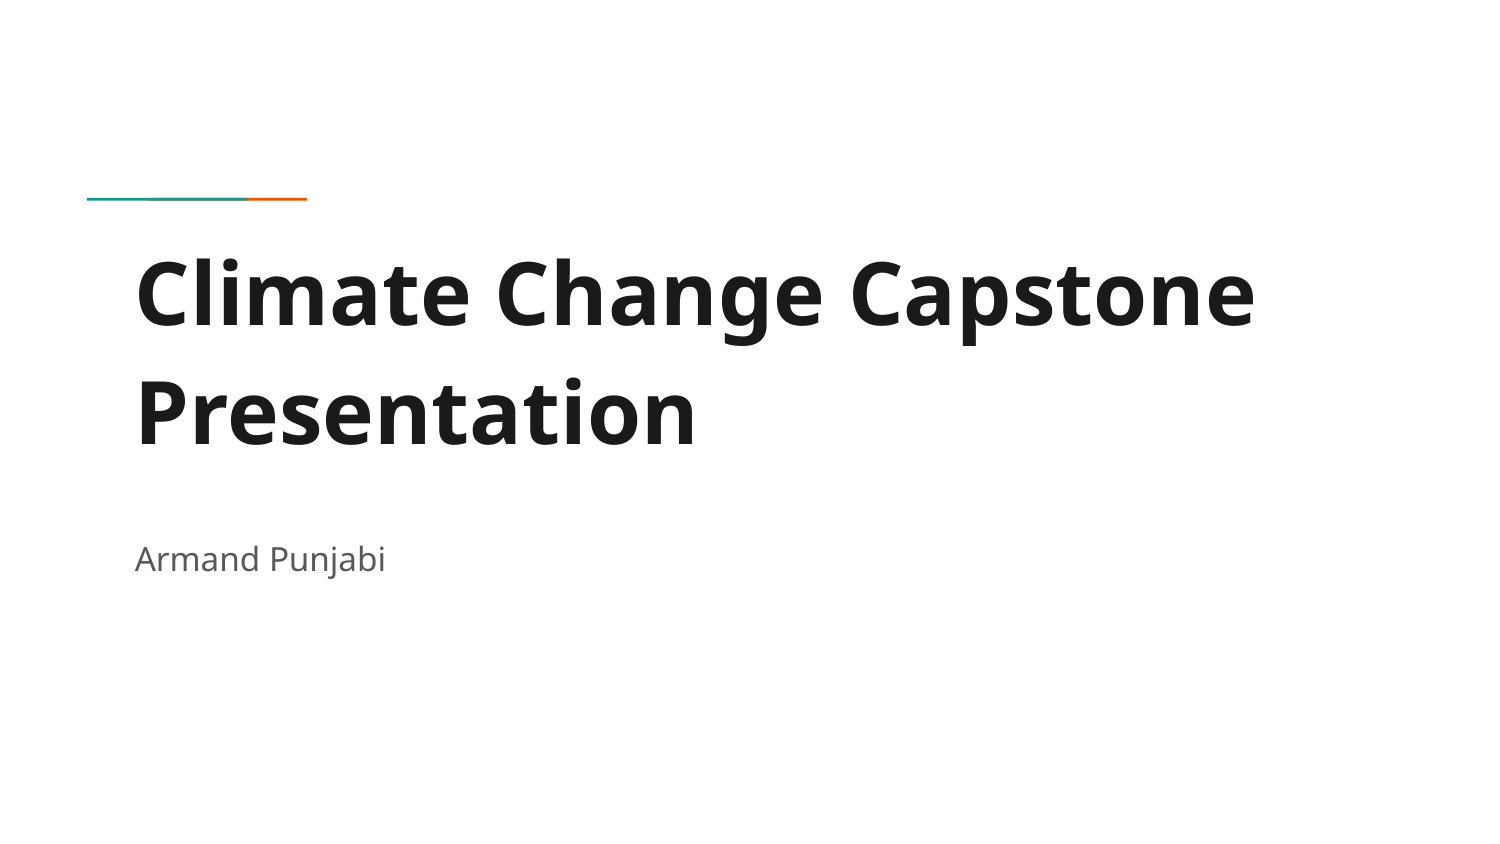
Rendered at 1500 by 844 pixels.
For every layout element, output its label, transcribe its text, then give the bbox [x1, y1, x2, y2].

title Climate Change Capstone Presentation [119, 216, 1381, 490]
subtitle Armand Punjabi [119, 520, 1381, 610]
